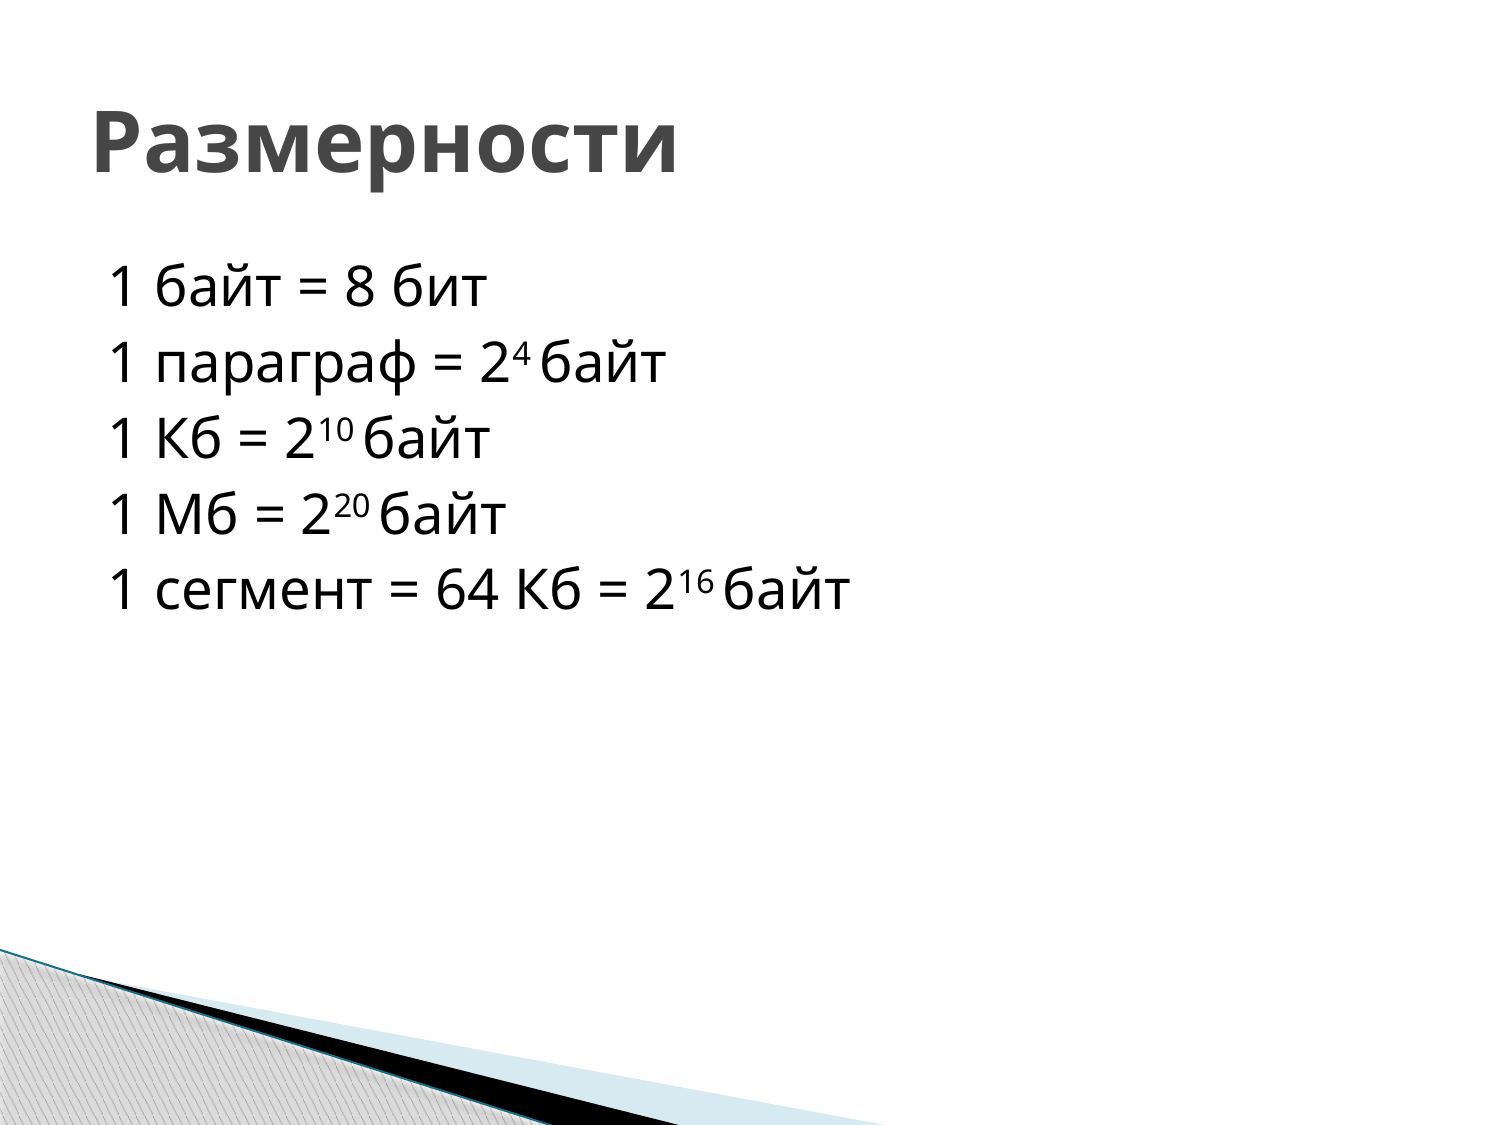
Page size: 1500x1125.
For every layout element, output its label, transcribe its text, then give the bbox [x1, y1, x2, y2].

title Размерности [75, 45, 1425, 233]
list 1 байт = 8 бит 1 параграф = 24 байт 1 Кб = 210 байт 1 Мб = 220 байт 1 сегмент = 64 Кб = 216 байт [75, 243, 1425, 986]
